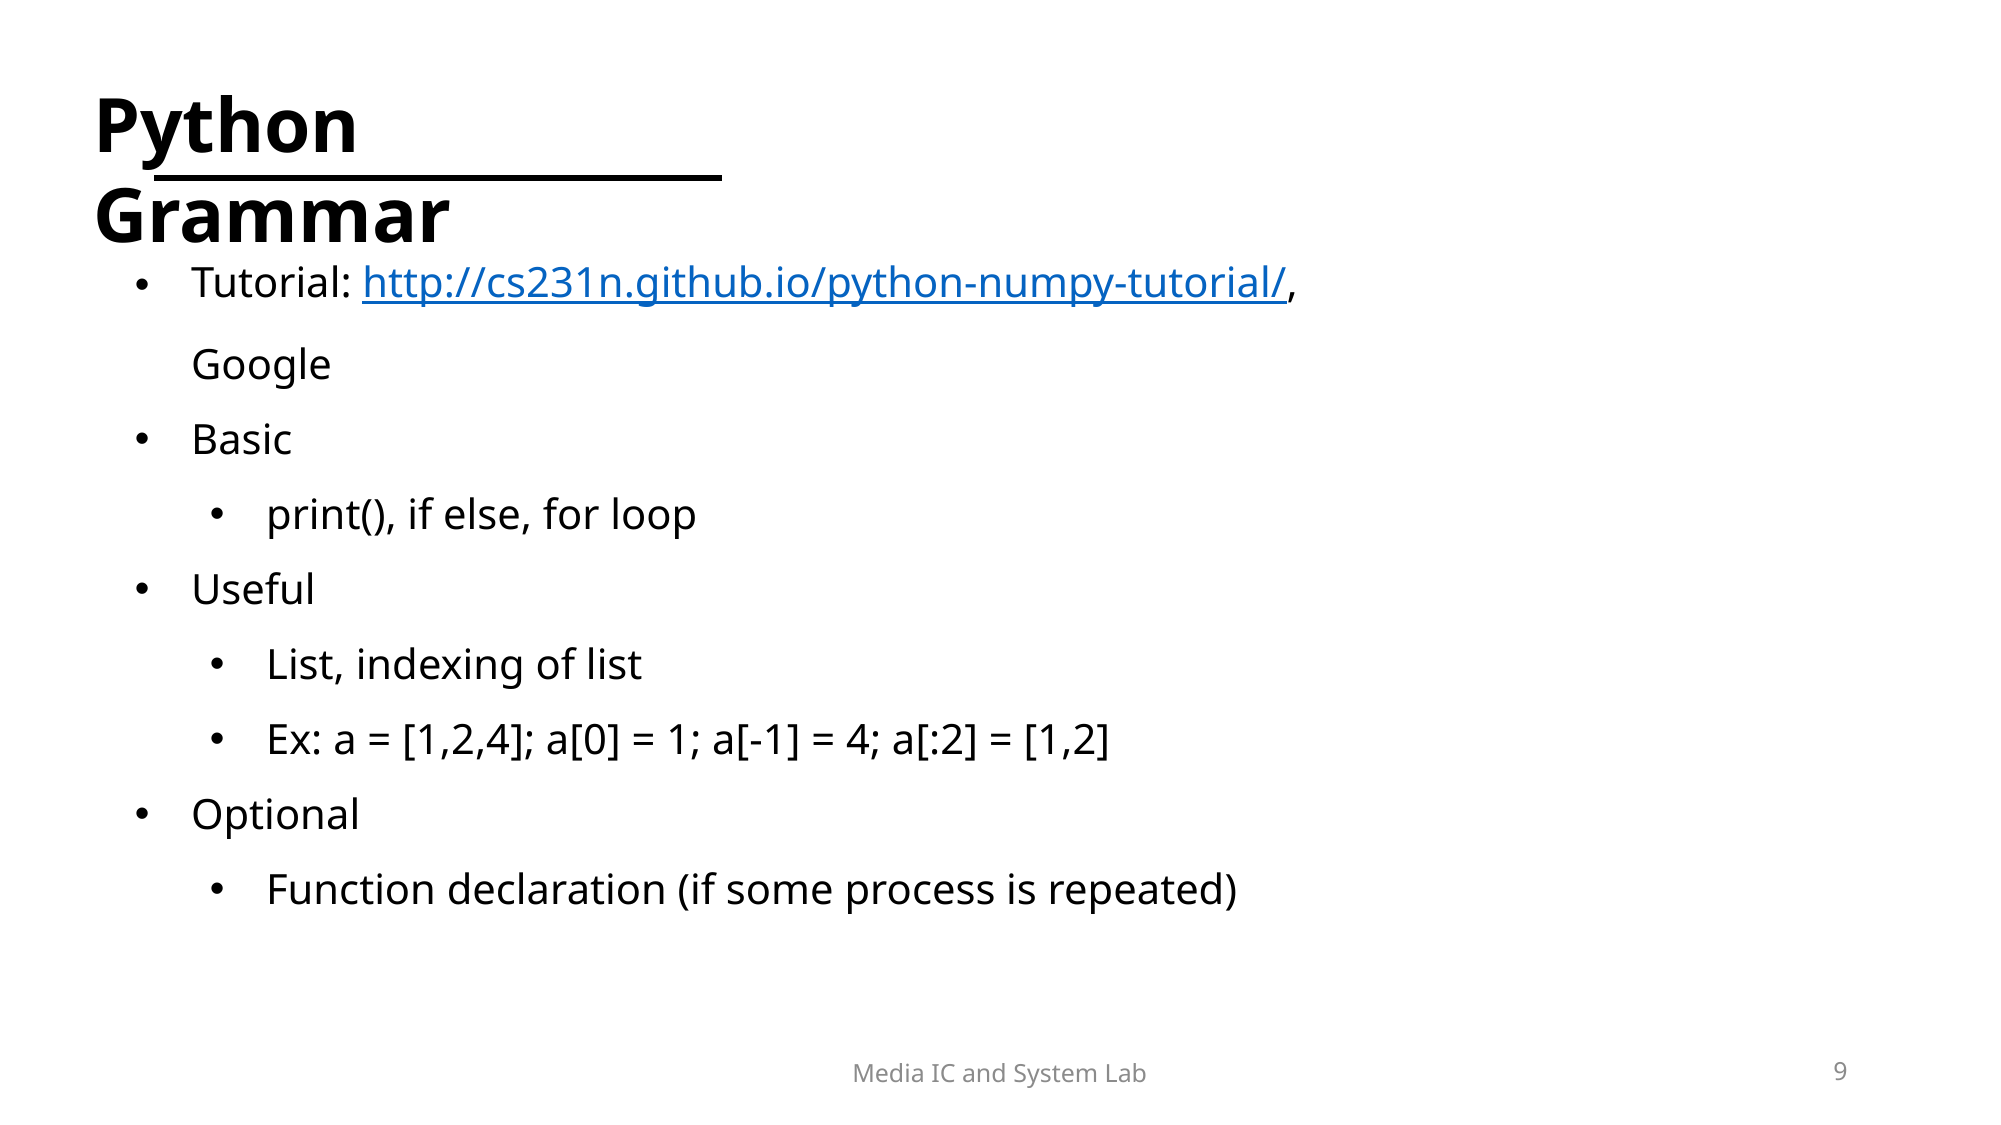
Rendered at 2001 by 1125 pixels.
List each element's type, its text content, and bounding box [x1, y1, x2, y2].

text_box Tutorial: http://cs231n.github.io/python-numpy-tutorial/, Google Basic print(), if else, for loop Useful List, indexing of list Ex: a = [1,2,4]; a[0] = 1; a[-1] = 4; a[:2] = [1,2] Optional Function declaration (if some process is repeated) [119, 220, 1452, 921]
text_box Python Grammar [78, 70, 722, 266]
footer Media IC and System Lab [662, 1042, 1338, 1103]
slide_number 9 [1412, 1042, 1863, 1103]
